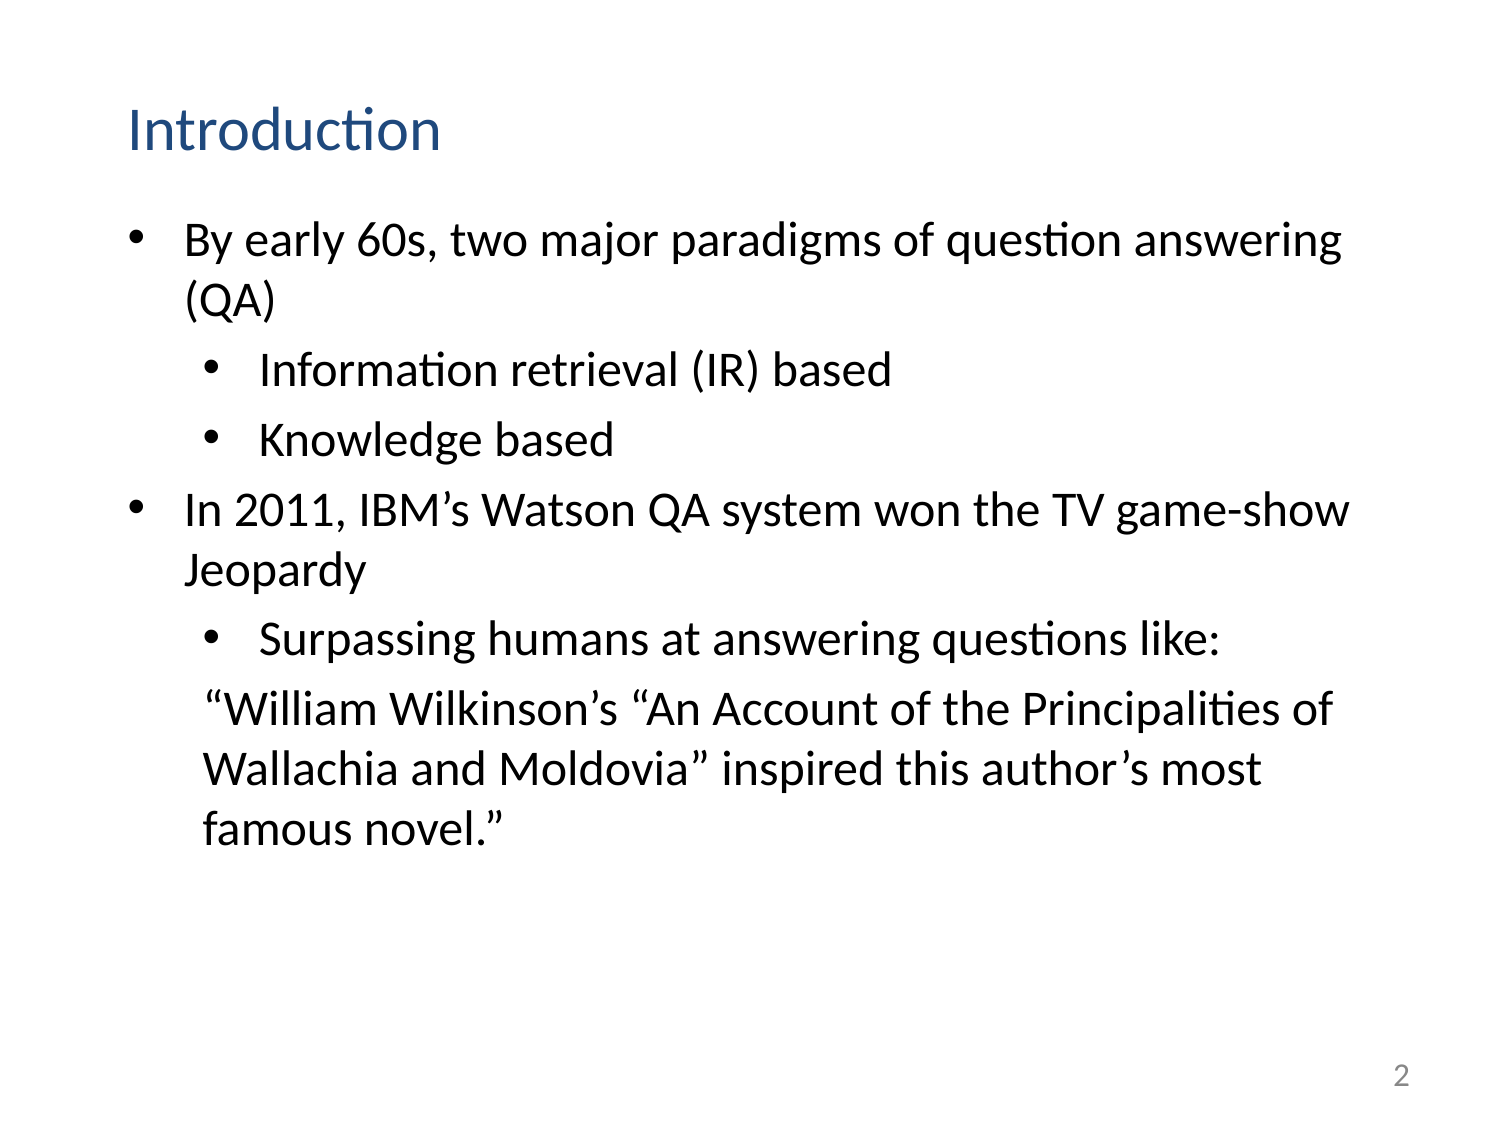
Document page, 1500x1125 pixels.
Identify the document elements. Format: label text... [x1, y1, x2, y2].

slide_number 2 [1074, 1042, 1425, 1103]
title Introduction [112, 34, 1272, 198]
subtitle By early 60s, two major paradigms of question answering (QA) Information retrieval (IR) based Knowledge based In 2011, IBM’s Watson QA system won the TV game-show Jeopardy Surpassing humans at answering questions like: “William Wilkinson’s “An Account of the Principalities of Wallachia and Moldovia” inspired this author’s most famous novel.” [112, 198, 1377, 1046]
